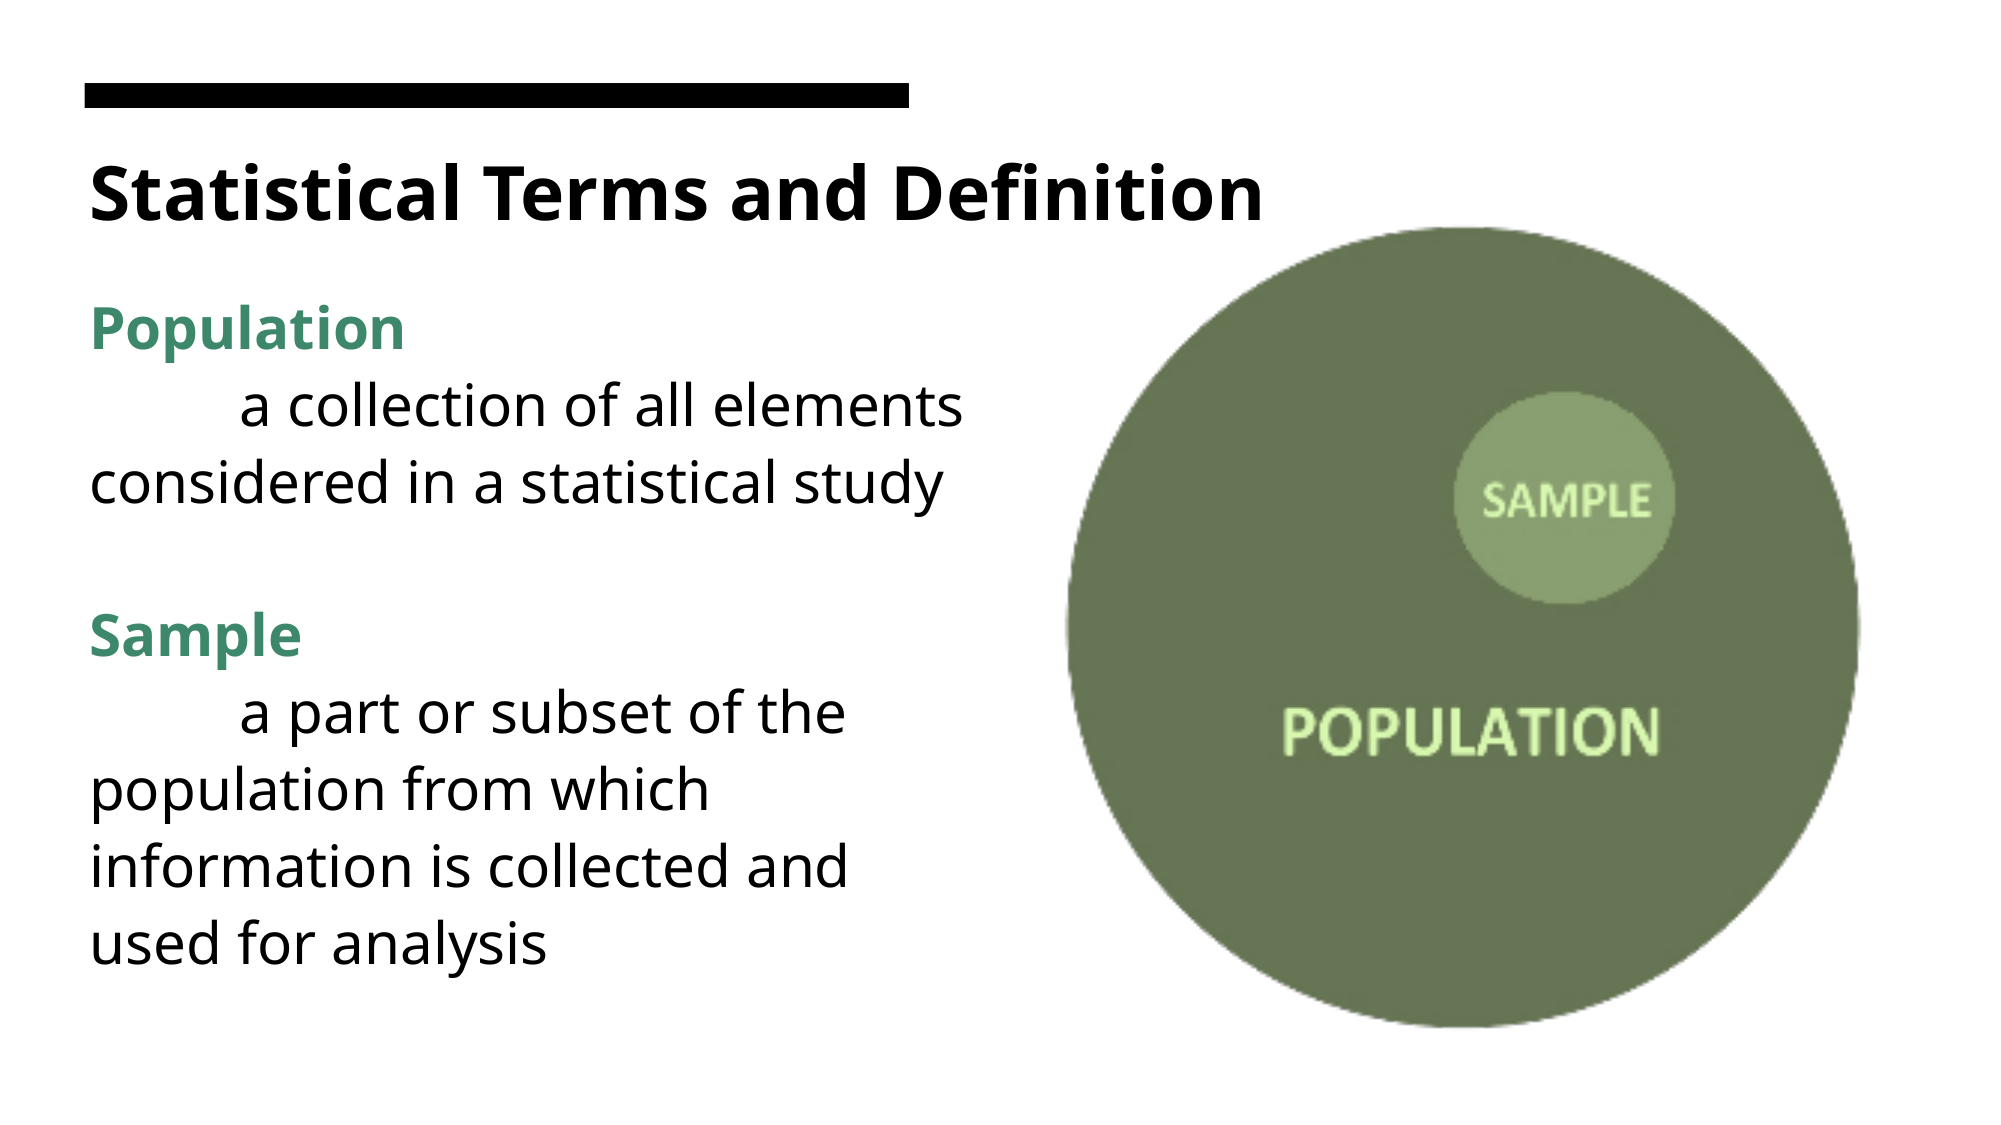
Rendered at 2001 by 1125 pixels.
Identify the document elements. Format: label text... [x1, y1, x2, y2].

text_box Population a collection of all elements considered in a statistical study Sample a part or subset of the population from which information is collected and used for analysis [74, 276, 984, 1015]
picture [1056, 211, 1877, 1037]
text_box Statistical Terms and Definition [74, 138, 1966, 255]
